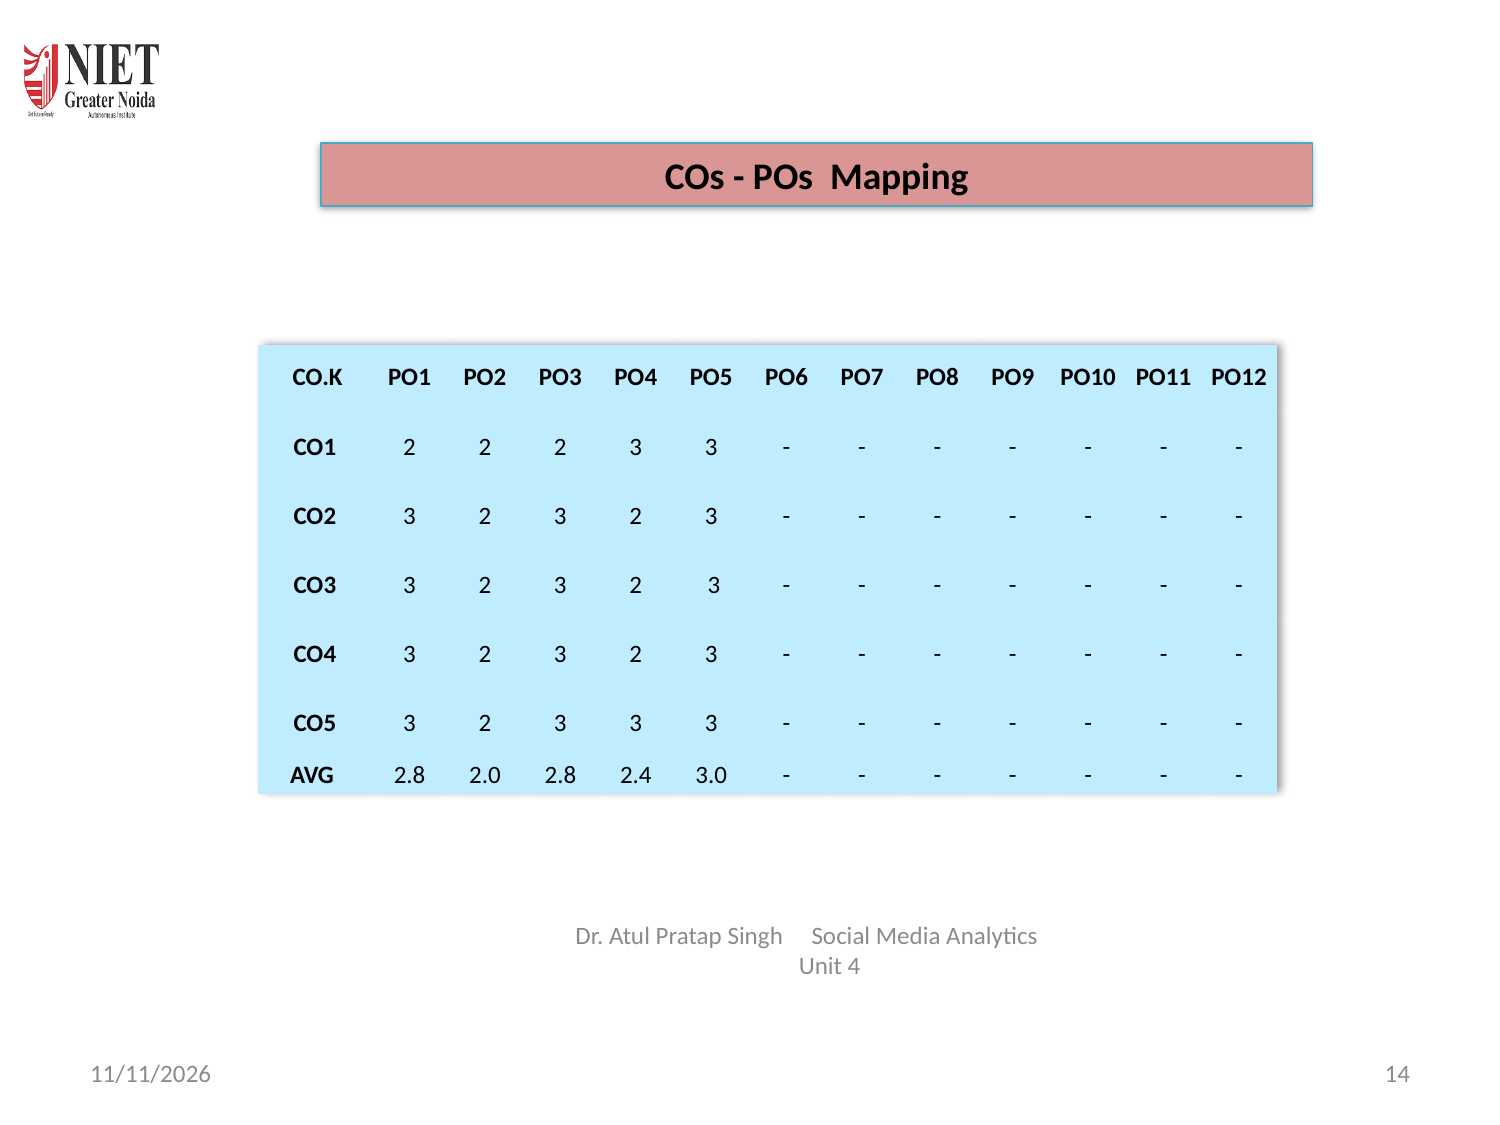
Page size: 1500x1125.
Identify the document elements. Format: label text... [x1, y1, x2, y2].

table_cell - [975, 760, 1051, 794]
table_cell 2 [598, 483, 674, 552]
table_cell 2 [447, 483, 523, 552]
table_cell 2.8 [372, 760, 447, 794]
table_cell 2 [598, 621, 674, 690]
table_cell - [975, 414, 1051, 483]
table_cell - [1051, 483, 1126, 552]
table_cell 3 [523, 621, 598, 690]
table_header CO.K [258, 345, 372, 414]
table_cell - [900, 483, 975, 552]
table_cell - [824, 760, 900, 794]
table_cell - [1201, 414, 1277, 483]
text_box COs - POs Mapping [320, 142, 1313, 207]
table_cell 3 [674, 483, 749, 552]
table_cell - [824, 690, 900, 760]
table_header PO5 [674, 345, 749, 414]
table_cell 3 [674, 552, 749, 621]
table_cell - [749, 621, 824, 690]
table_cell - [1051, 414, 1126, 483]
table_cell 2 [447, 690, 523, 760]
table_cell - [1201, 690, 1277, 760]
table_header PO7 [824, 345, 900, 414]
table_cell 3 [674, 414, 749, 483]
table_cell - [1051, 621, 1126, 690]
table_cell - [900, 760, 975, 794]
table_cell 3 [598, 690, 674, 760]
table_cell 3 [372, 552, 447, 621]
table_cell 3 [372, 690, 447, 760]
table_cell 3 [674, 690, 749, 760]
table_cell - [1126, 760, 1201, 794]
table_cell - [1051, 690, 1126, 760]
table_cell 2 [447, 414, 523, 483]
table_cell - [975, 690, 1051, 760]
table_cell CO3 [258, 552, 372, 621]
table_cell 2 [598, 552, 674, 621]
table_cell - [749, 760, 824, 794]
table_cell 2 [447, 552, 523, 621]
table_cell - [1201, 760, 1277, 794]
table_cell - [1051, 760, 1126, 794]
table_header PO4 [598, 345, 674, 414]
table_cell - [975, 552, 1051, 621]
table_cell - [749, 414, 824, 483]
slide_number 14 [1074, 1042, 1425, 1103]
table_header PO10 [1051, 345, 1126, 414]
table_cell CO1 [258, 414, 372, 483]
table_cell 3 [523, 552, 598, 621]
table_cell - [1126, 552, 1201, 621]
table_cell 3 [523, 483, 598, 552]
table_cell - [900, 552, 975, 621]
table_cell - [1126, 621, 1201, 690]
table_cell - [1126, 690, 1201, 760]
table_cell 3 [372, 483, 447, 552]
table_header PO11 [1126, 345, 1201, 414]
table_cell - [1201, 483, 1277, 552]
table_cell - [1201, 552, 1277, 621]
table_cell 2.8 [523, 760, 598, 794]
table_header PO8 [900, 345, 975, 414]
table_cell 2.0 [447, 760, 523, 794]
table_cell 2 [523, 414, 598, 483]
table_cell - [1126, 483, 1201, 552]
table_cell - [824, 414, 900, 483]
table_cell - [824, 552, 900, 621]
table_cell - [824, 621, 900, 690]
table_cell AVG [258, 760, 372, 794]
table_cell - [749, 483, 824, 552]
table_cell CO4 [258, 621, 372, 690]
table_cell - [824, 483, 900, 552]
table_header PO6 [749, 345, 824, 414]
table_cell 3.0 [674, 760, 749, 794]
table_cell - [749, 552, 824, 621]
table_header PO1 [372, 345, 447, 414]
footer Dr. Atul Pratap Singh Social Media Analytics Unit 4 [560, 933, 1060, 966]
table_header PO3 [523, 345, 598, 414]
table_cell - [975, 621, 1051, 690]
table_cell 2.4 [598, 760, 674, 794]
table_cell - [900, 621, 975, 690]
table_cell CO2 [258, 483, 372, 552]
table_cell - [975, 483, 1051, 552]
table_header PO2 [447, 345, 523, 414]
table_cell - [1051, 552, 1126, 621]
table_cell - [900, 690, 975, 760]
table_cell CO5 [258, 690, 372, 760]
table_cell 2 [372, 414, 447, 483]
picture [0, 0, 188, 163]
table_cell 3 [372, 621, 447, 690]
table_header PO9 [975, 345, 1051, 414]
table_cell - [1126, 414, 1201, 483]
table_cell - [900, 414, 975, 483]
table_cell - [749, 690, 824, 760]
table_cell 2 [447, 621, 523, 690]
table_cell 3 [523, 690, 598, 760]
table_cell - [1201, 621, 1277, 690]
table_cell 3 [598, 414, 674, 483]
table_header PO12 [1201, 345, 1277, 414]
table_cell 3 [674, 621, 749, 690]
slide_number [75, 1042, 425, 1103]
